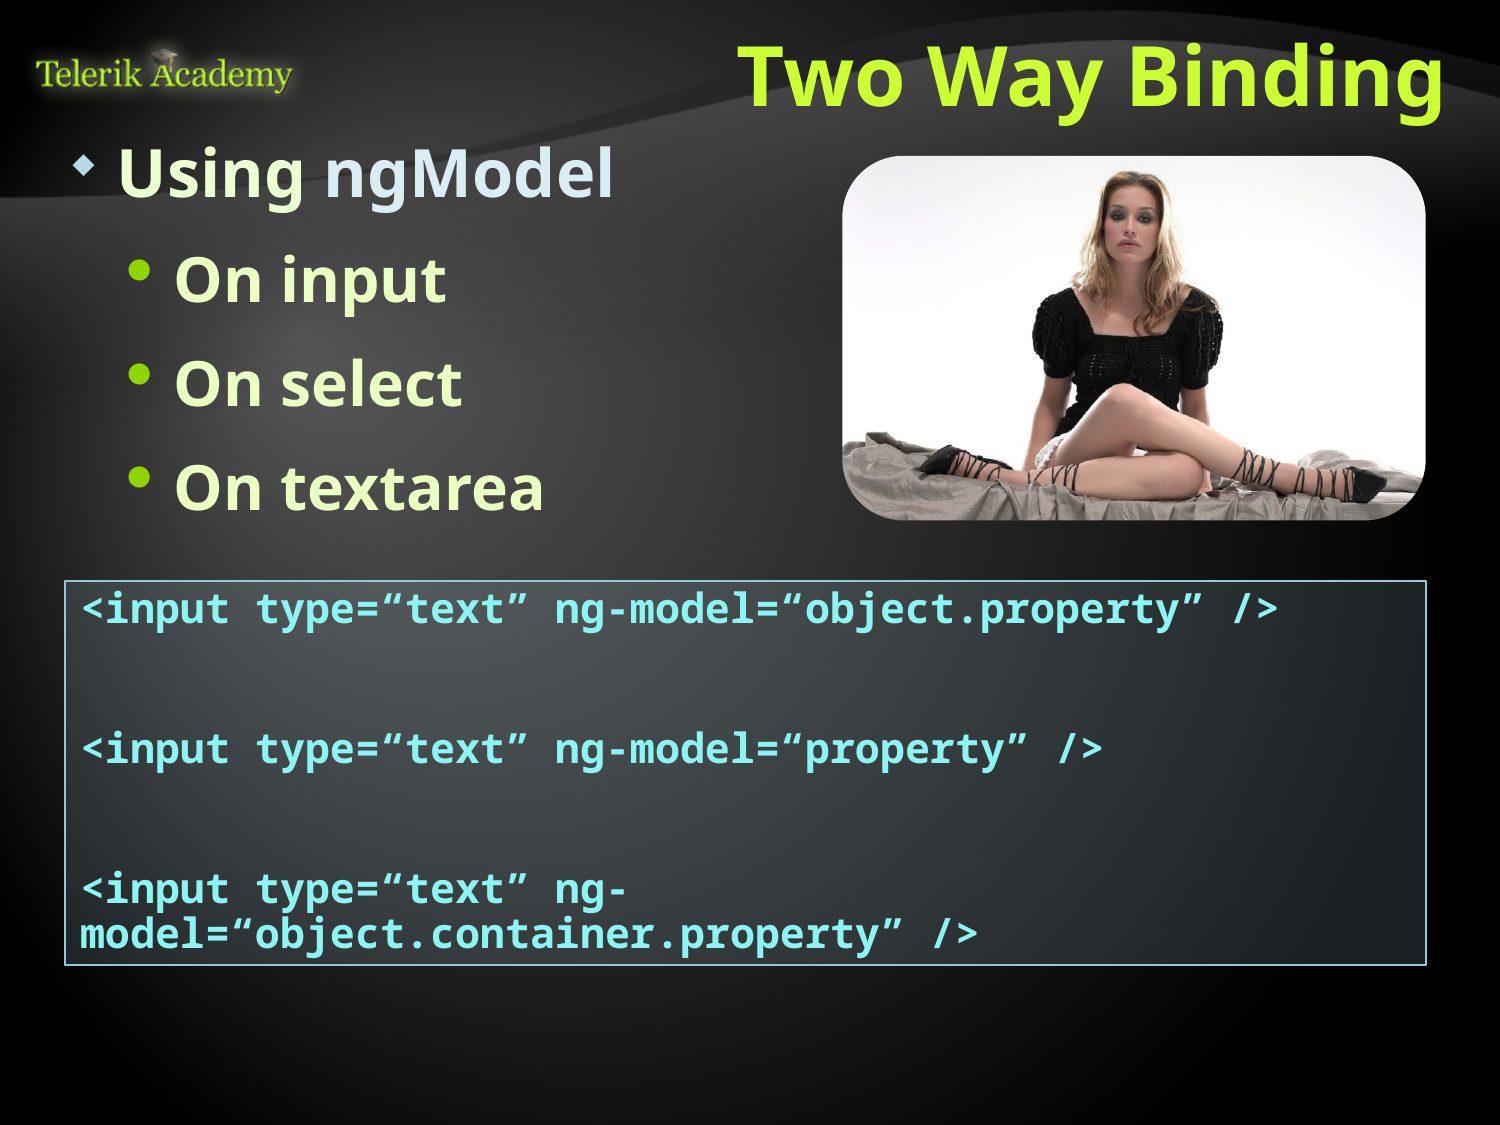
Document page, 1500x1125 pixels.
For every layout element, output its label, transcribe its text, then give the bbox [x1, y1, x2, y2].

list Using ngModel On input On select On textarea [55, 120, 1481, 990]
text_box <input type=“text” ng-model=“object.property” /> <input type=“text” ng-model=“property” /> <input type=“text” ng-model=“object.container.property” /> [65, 580, 1426, 966]
title Two Way Binding [300, 12, 1463, 120]
picture [0, 0, 1500, 1125]
